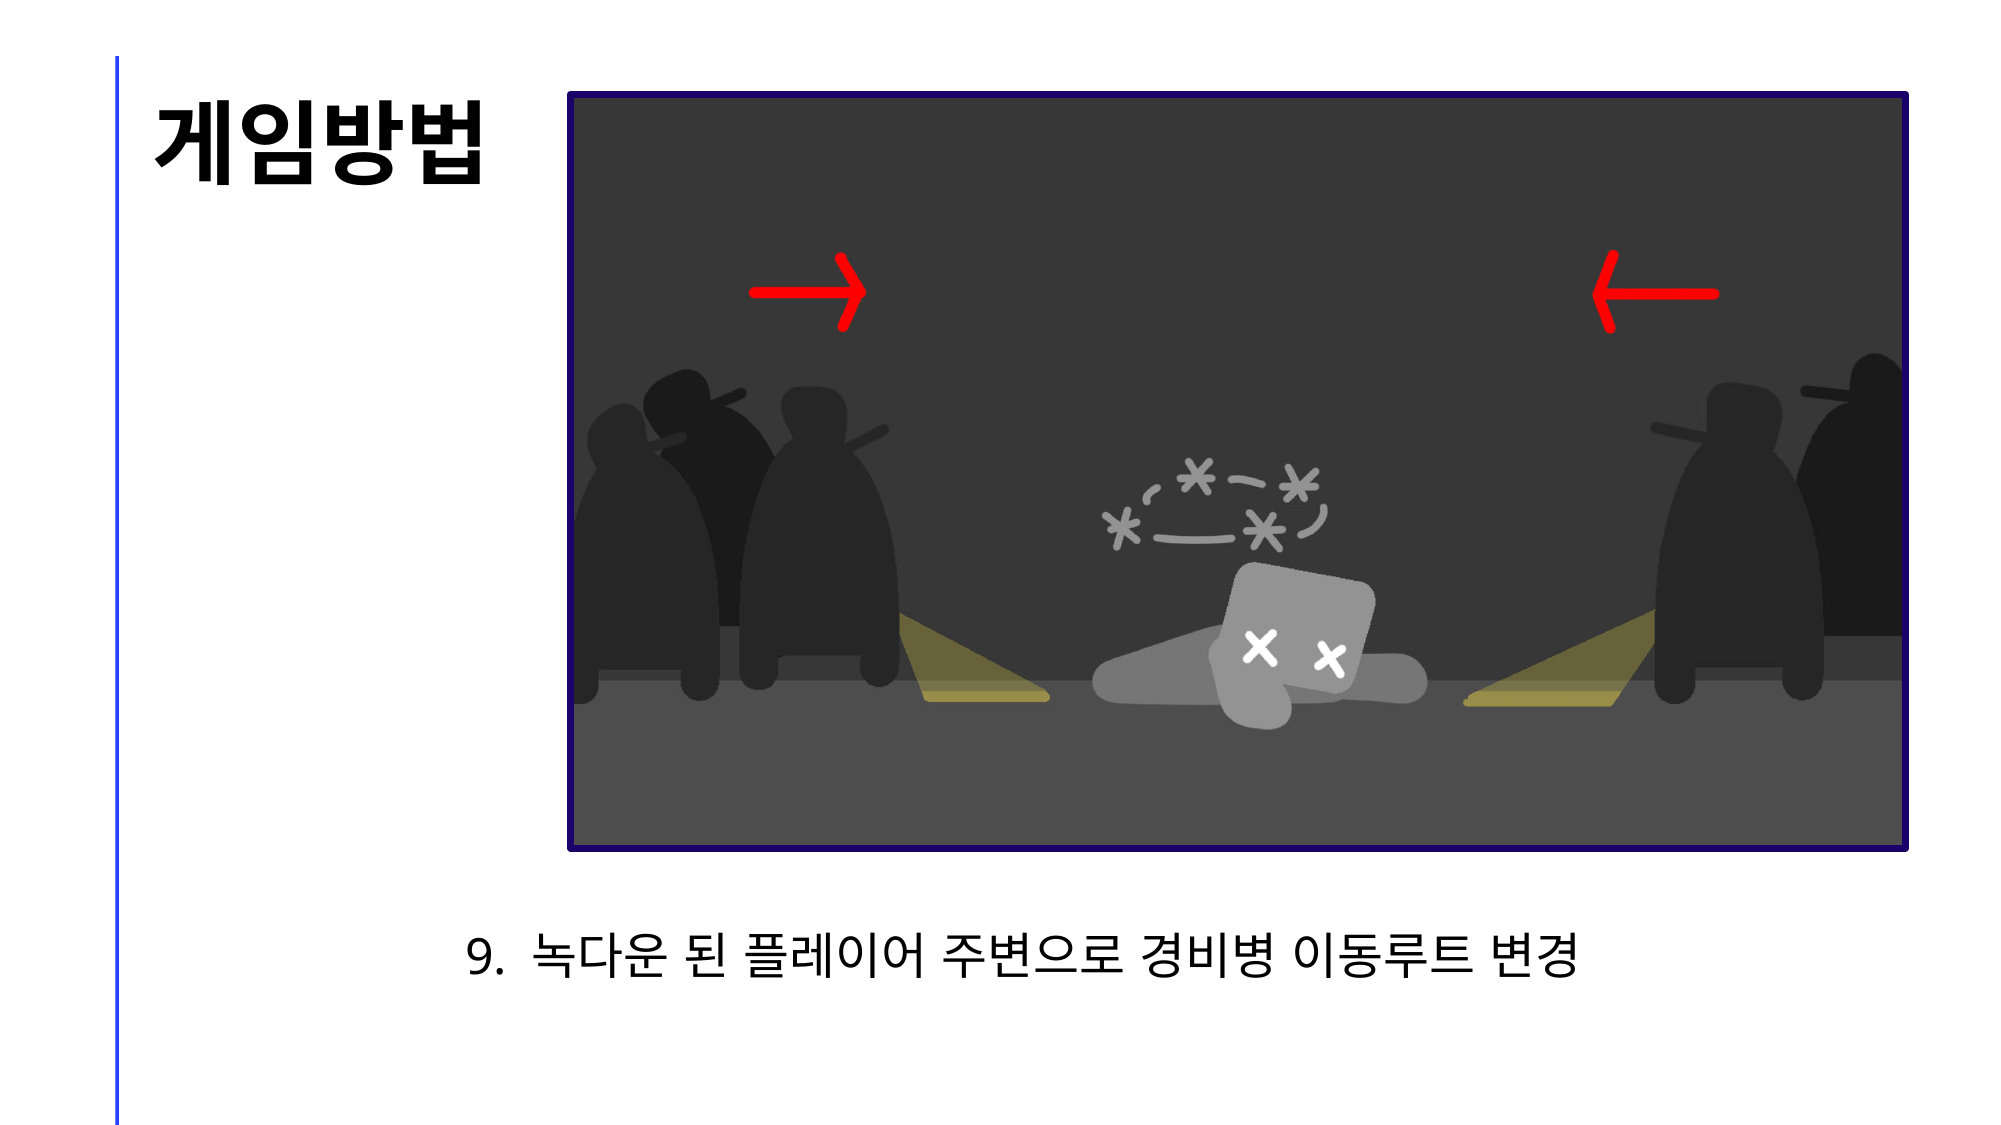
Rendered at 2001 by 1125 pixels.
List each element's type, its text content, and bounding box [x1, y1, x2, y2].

text_box 9. 녹다운 된 플레이어 주변으로 경비병 이동루트 변경 [140, 880, 1906, 1028]
picture [573, 97, 1902, 845]
title 게임방법 [137, 61, 783, 236]
